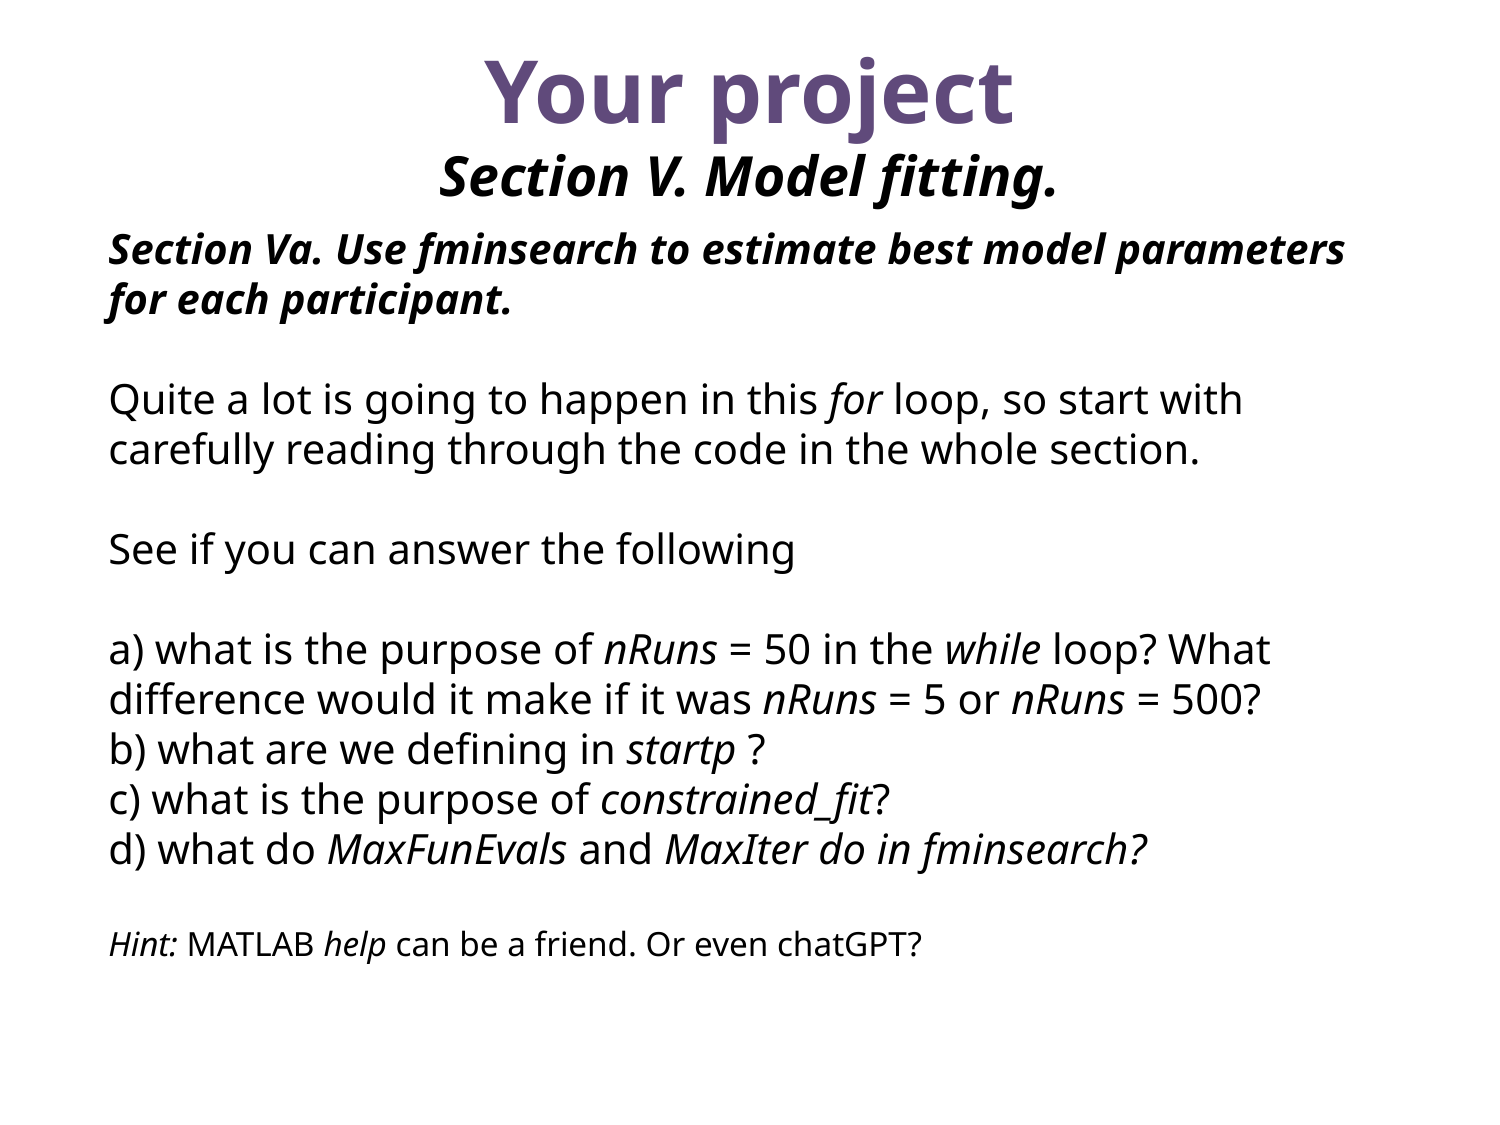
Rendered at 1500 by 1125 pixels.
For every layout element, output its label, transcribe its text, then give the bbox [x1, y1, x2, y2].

text_box Section Va. Use fminsearch to estimate best model parameters for each participant. Quite a lot is going to happen in this for loop, so start with carefully reading through the code in the whole section. See if you can answer the following a) what is the purpose of nRuns = 50 in the while loop? What difference would it make if it was nRuns = 5 or nRuns = 500? b) what are we defining in startp ? c) what is the purpose of constrained_fit? d) what do MaxFunEvals and MaxIter do in fminsearch? Hint: MATLAB help can be a friend. Or even chatGPT? [93, 215, 1425, 971]
text_box Your project Section V. Model fitting. [74, 27, 1425, 216]
